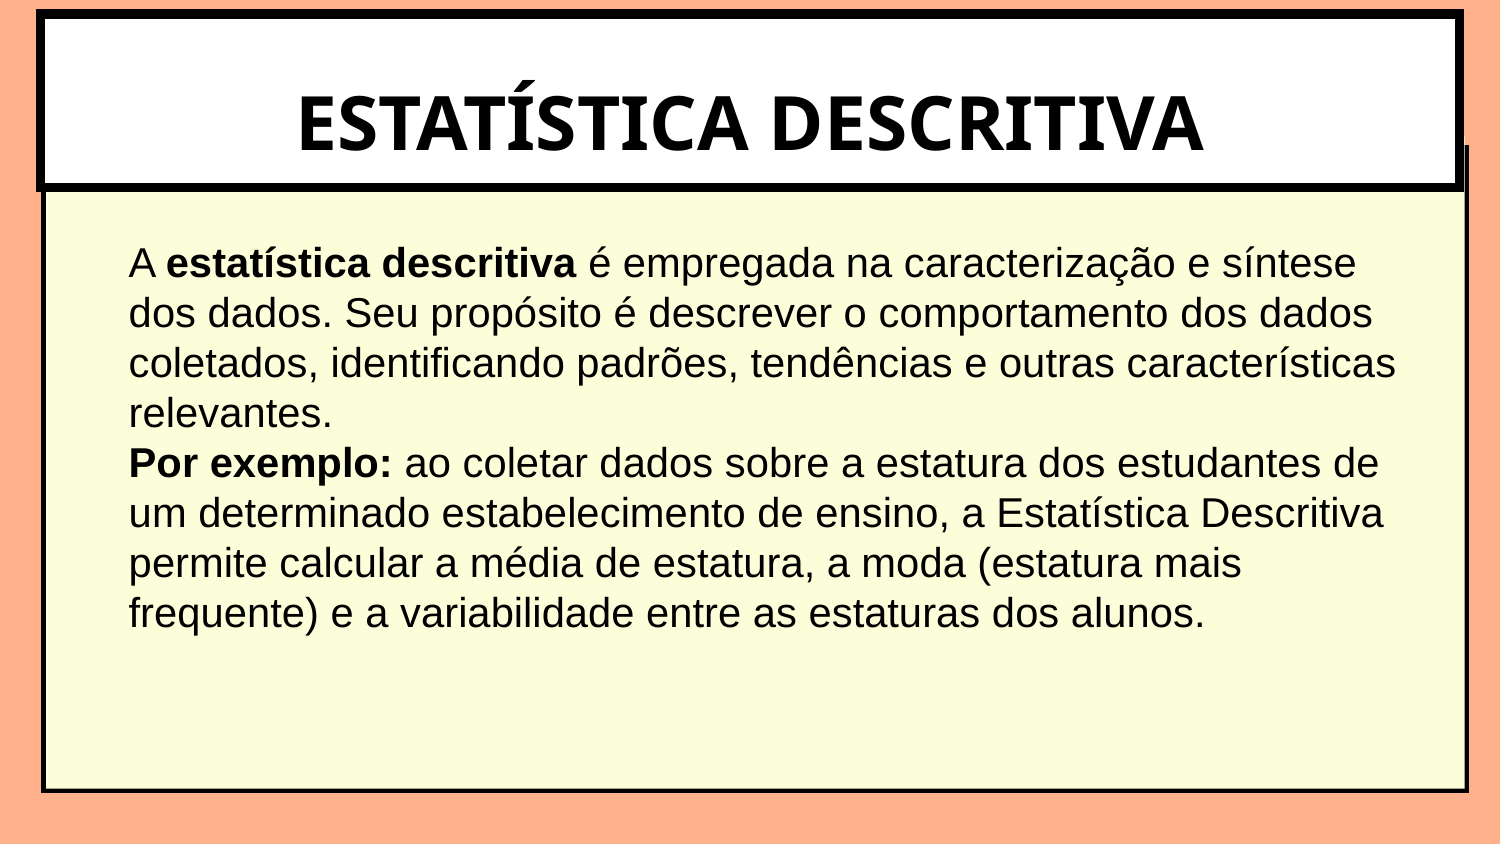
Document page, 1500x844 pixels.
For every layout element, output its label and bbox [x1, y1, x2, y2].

text_box [45, 135, 1466, 789]
text_box [40, 3, 1460, 188]
